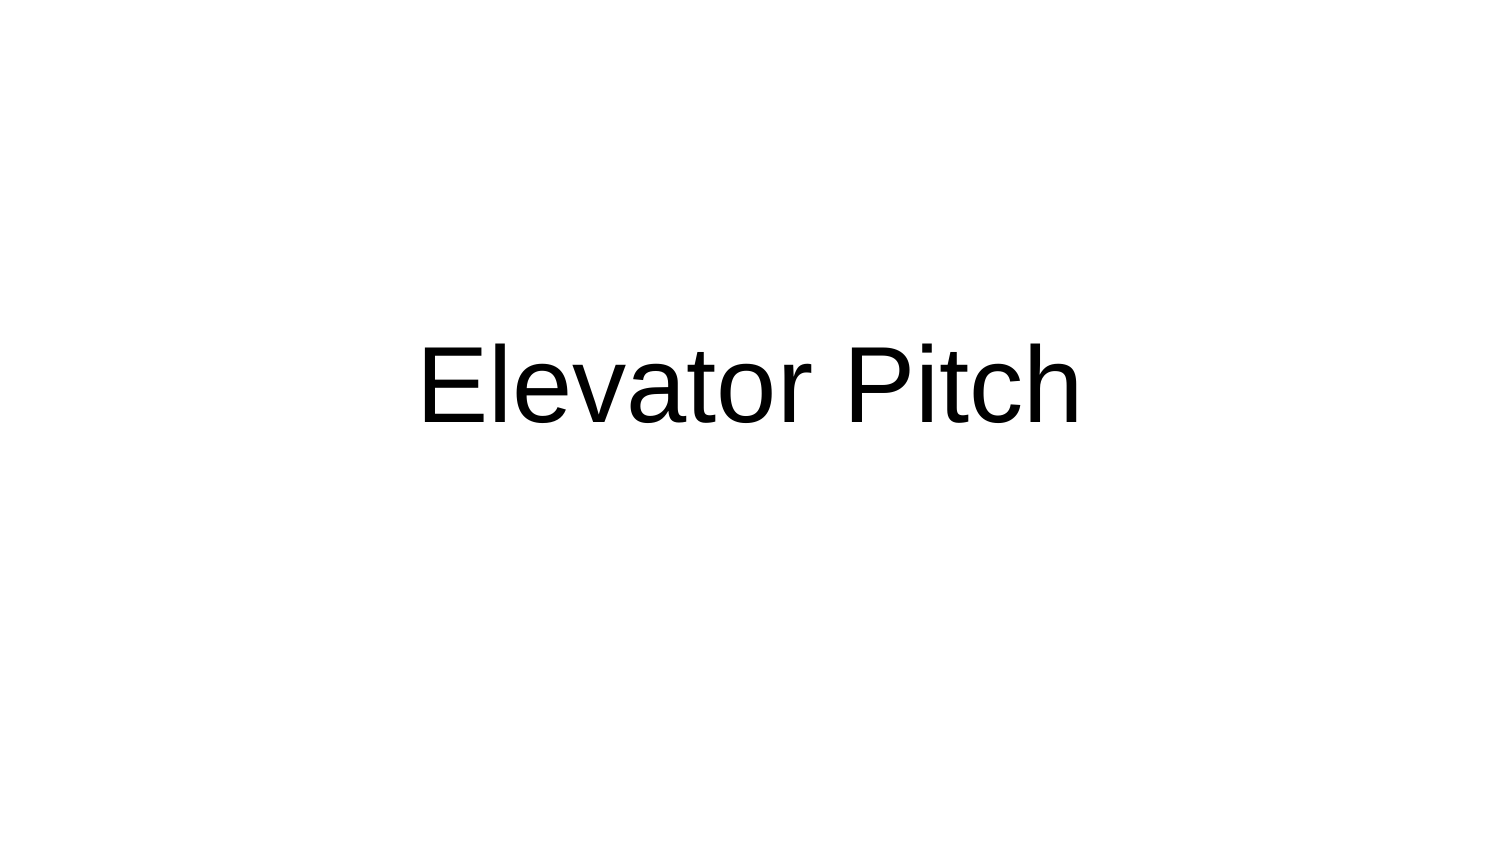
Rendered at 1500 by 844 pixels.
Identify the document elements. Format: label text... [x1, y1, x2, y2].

title Elevator Pitch [51, 122, 1449, 459]
